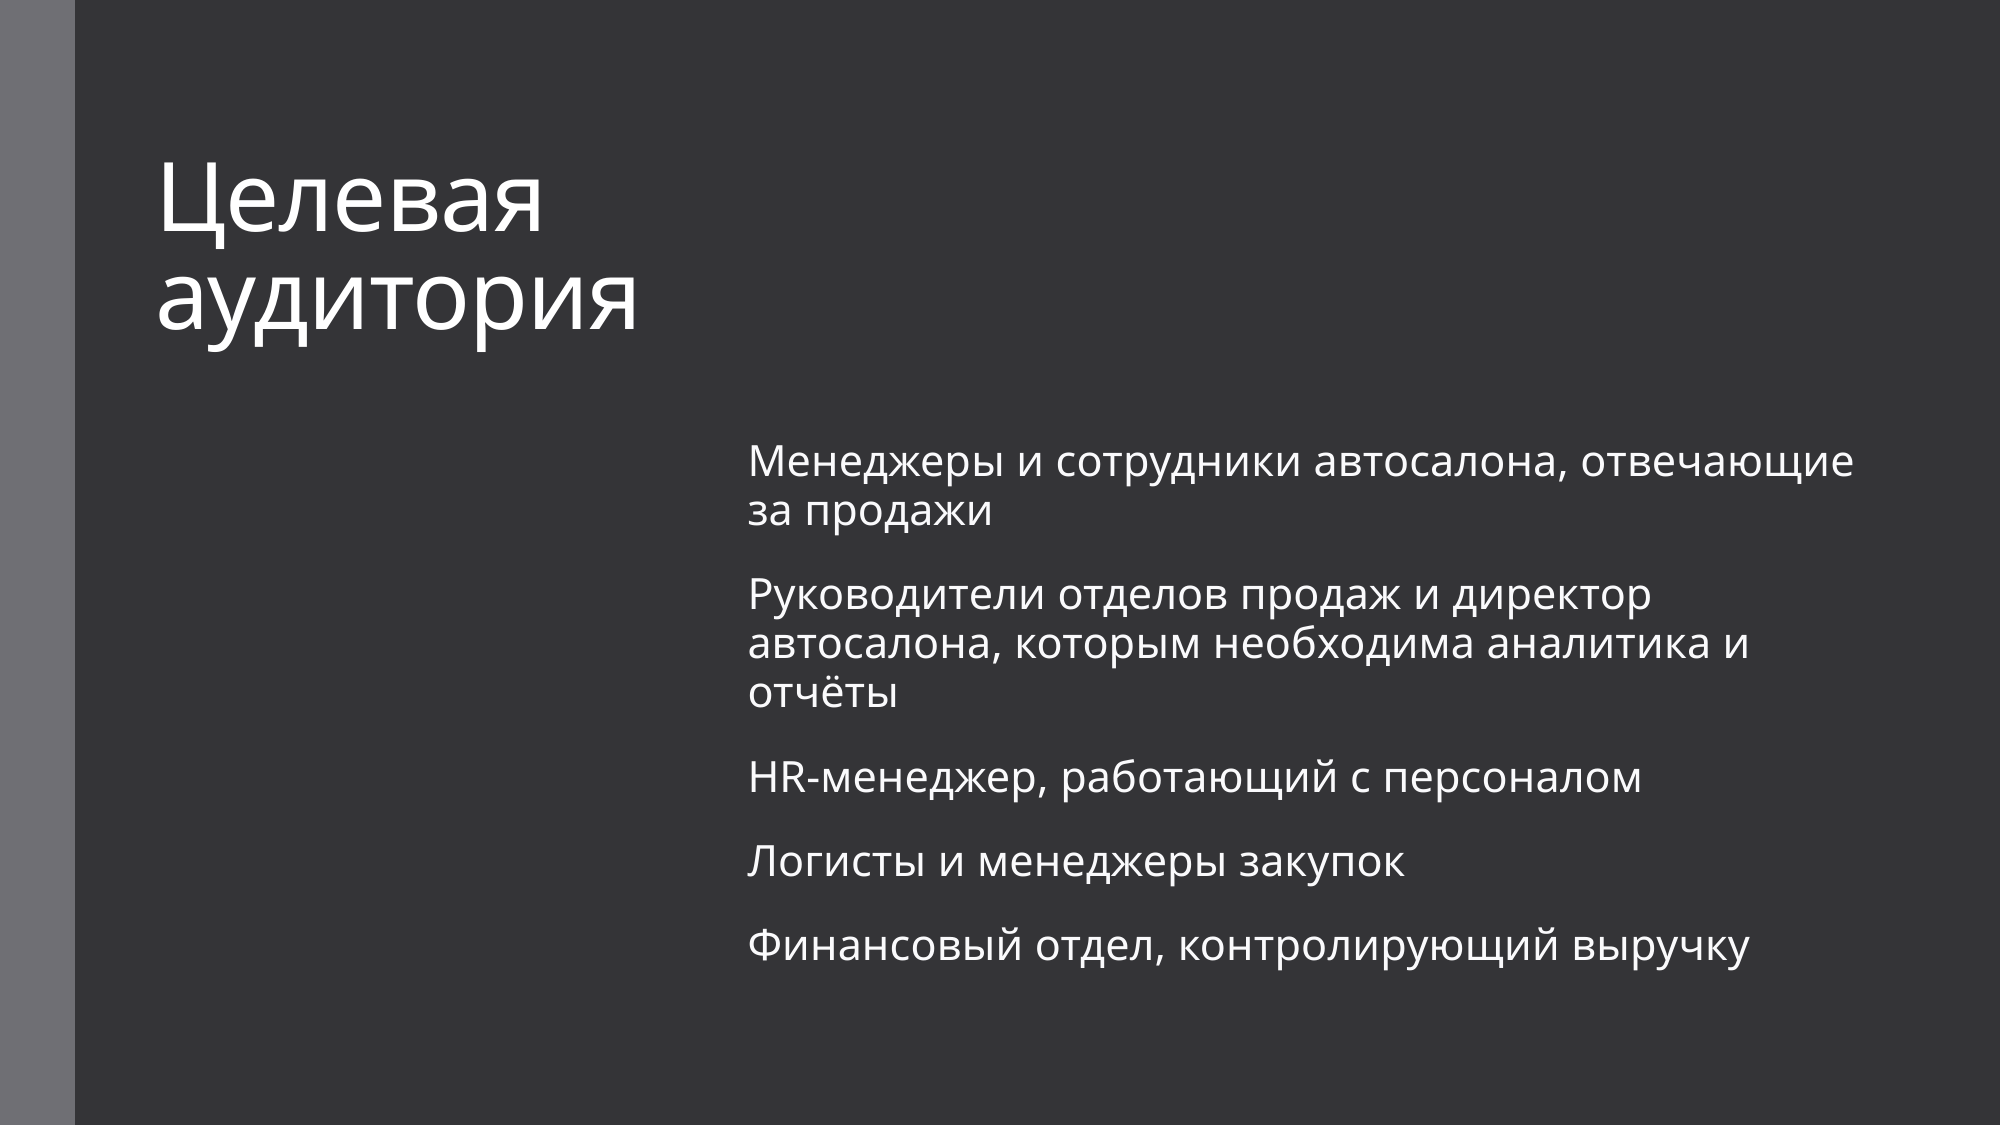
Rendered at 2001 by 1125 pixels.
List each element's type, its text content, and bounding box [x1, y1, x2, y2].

subtitle Менеджеры и сотрудники автосалона, отвечающие за продажи Руководители отделов продаж и директор автосалона, которым необходима аналитика и отчёты HR-менеджер, работающий с персоналом Логисты и менеджеры закупок Финансовый отдел, контролирующий выручку [732, 430, 1876, 981]
title Целевая аудитория [140, 144, 918, 357]
